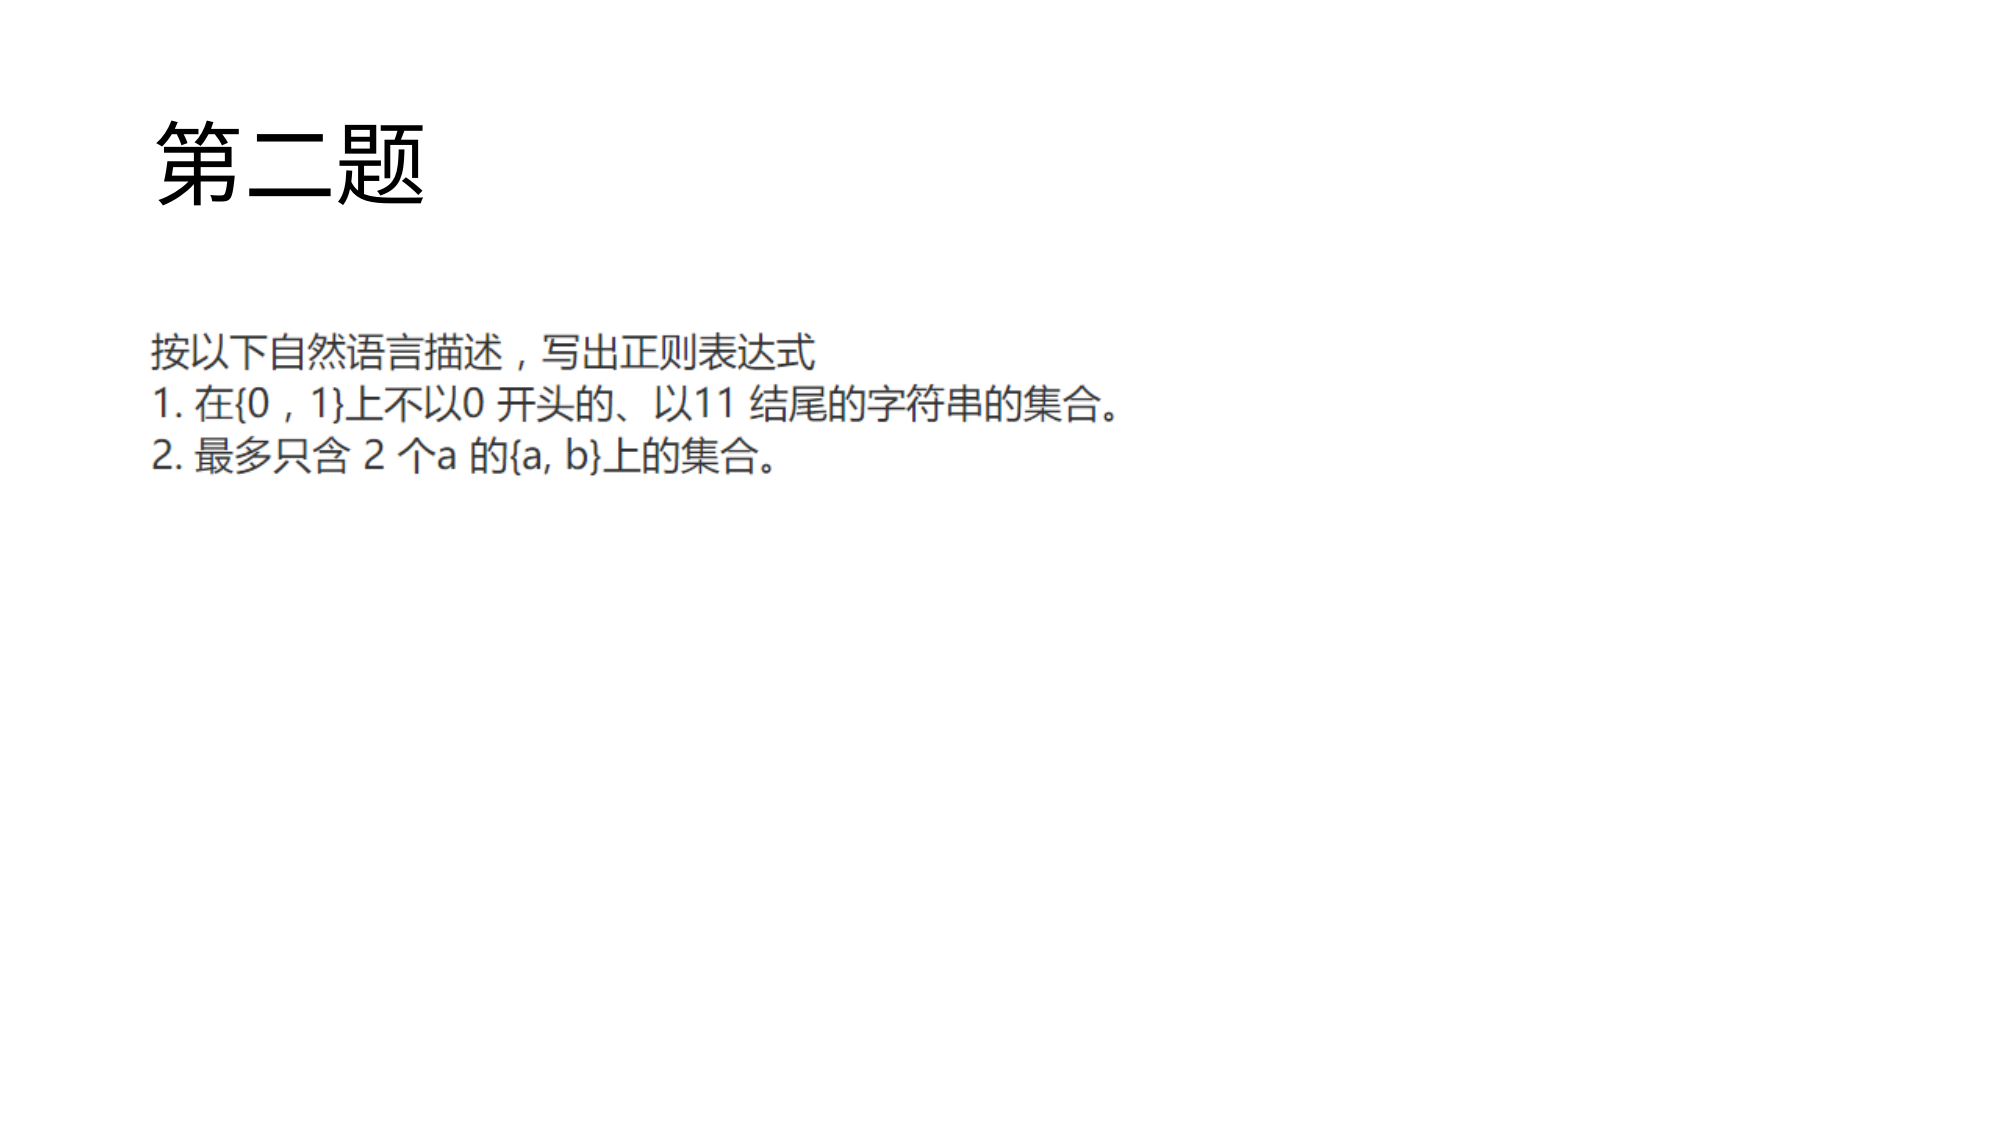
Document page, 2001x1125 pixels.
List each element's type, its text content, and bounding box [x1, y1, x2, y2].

picture [137, 309, 1166, 496]
title 第二题 [137, 59, 1863, 278]
